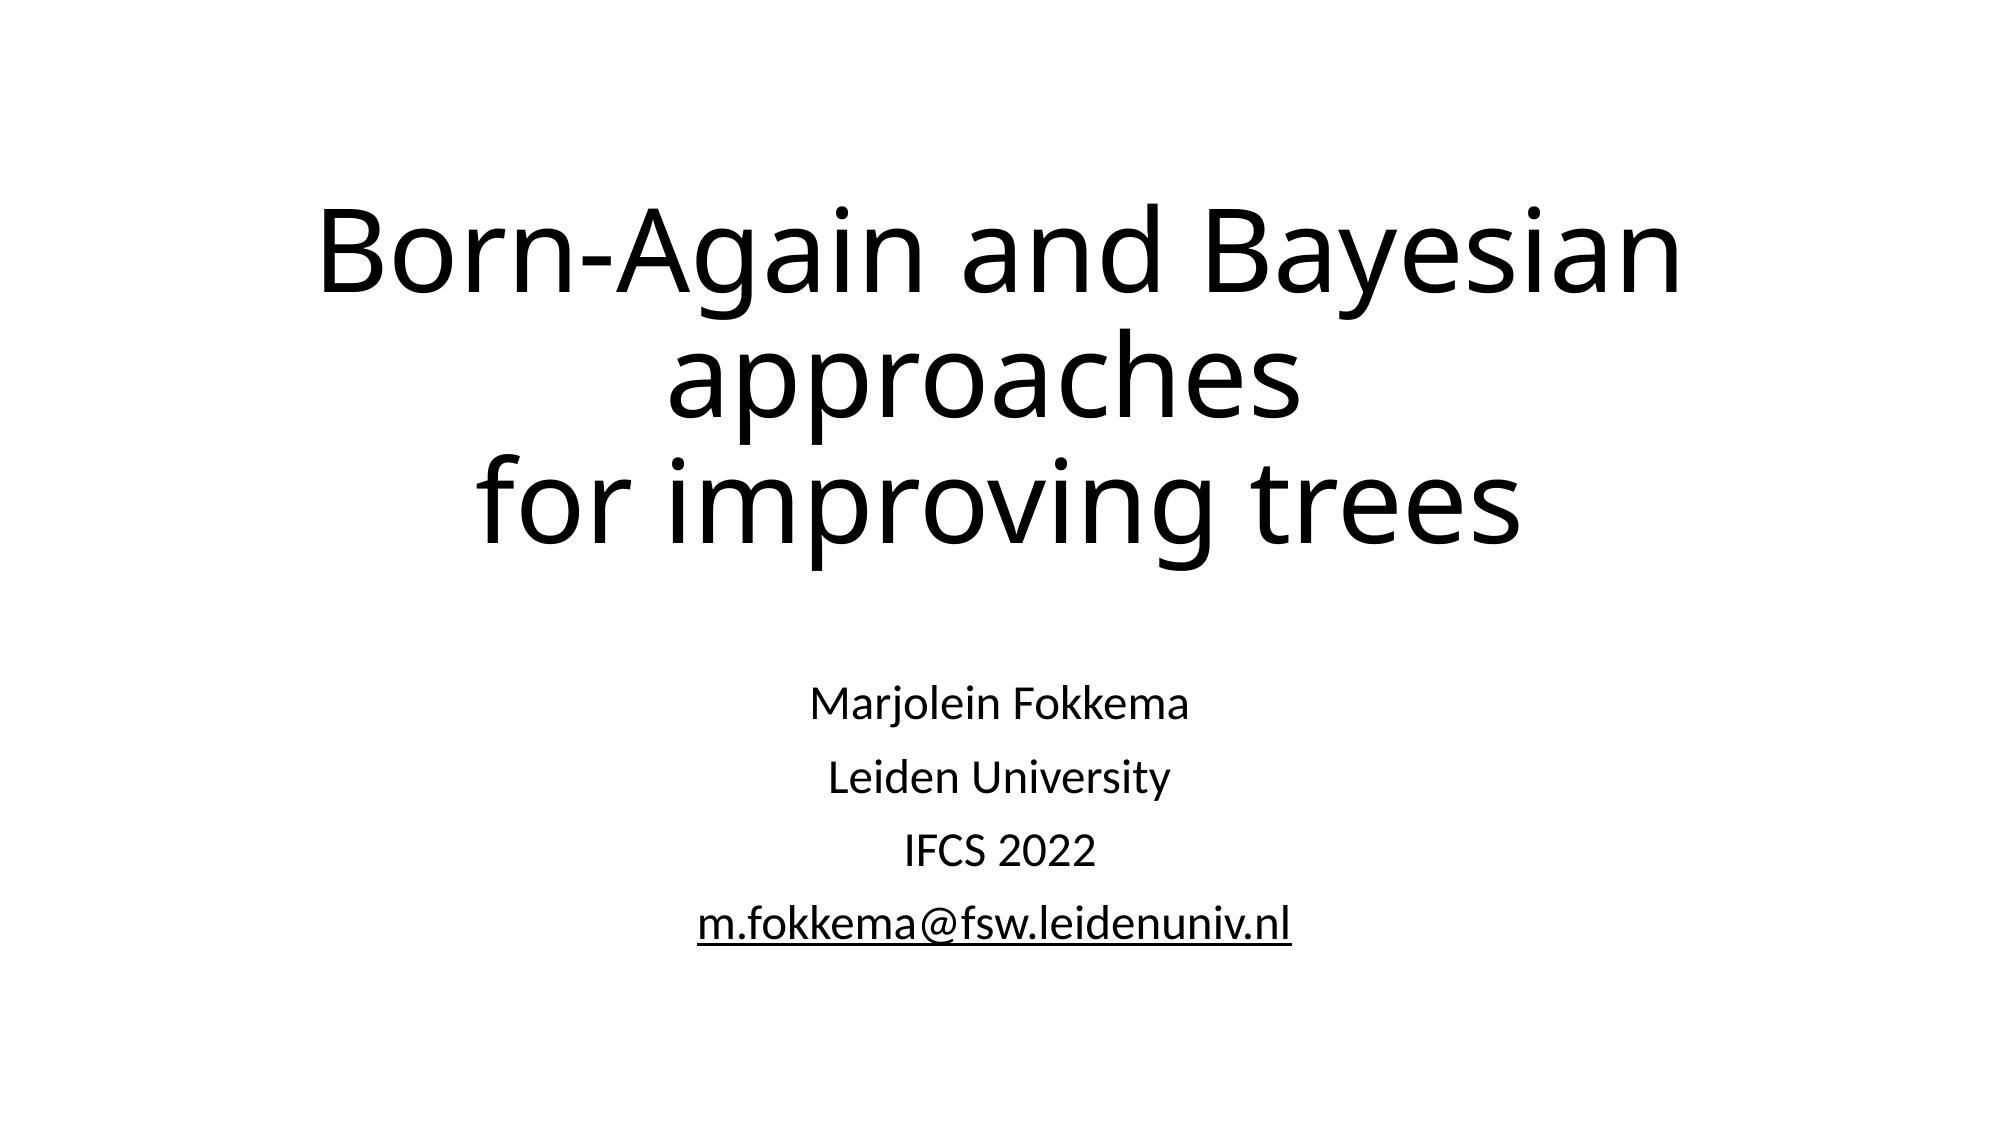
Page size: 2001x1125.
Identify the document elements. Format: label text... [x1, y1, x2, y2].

title Born-Again and Bayesian approaches for improving trees [249, 184, 1750, 576]
subtitle Marjolein Fokkema Leiden University IFCS 2022 m.fokkema@fsw.leidenuniv.nl [249, 590, 1750, 961]
